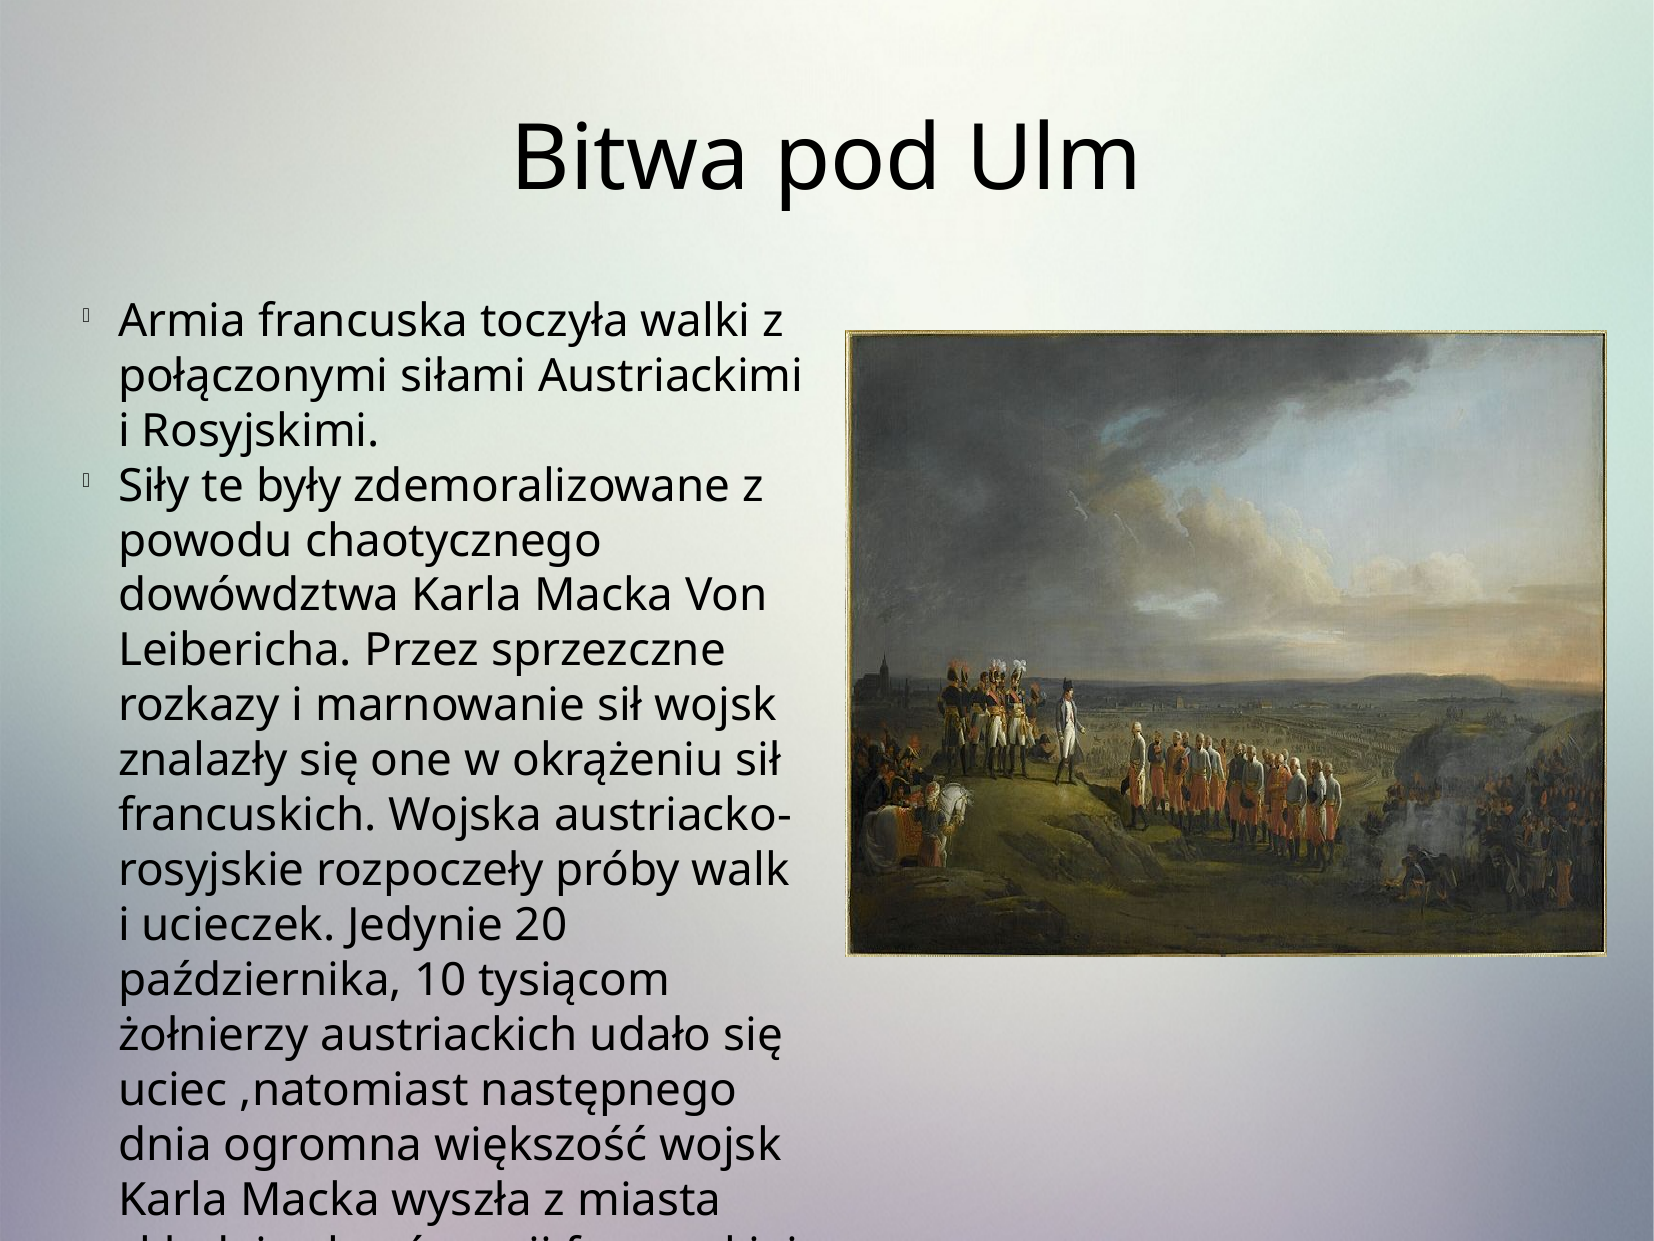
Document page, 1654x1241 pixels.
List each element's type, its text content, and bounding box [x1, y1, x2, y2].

picture [0, 0, 1654, 1241]
text_box Armia francuska toczyła walki z połączonymi siłami Austriackimi i Rosyjskimi. Siły te były zdemoralizowane z powodu chaotycznego dowówdztwa Karla Macka Von Leibericha. Przez sprzezczne rozkazy i marnowanie sił wojsk znalazły się one w okrążeniu sił francuskich. Wojska austriacko-rosyjskie rozpoczeły próby walk i ucieczek. Jedynie 20 października, 10 tysiącom żołnierzy austriackich udało się uciec ,natomiast następnego dnia ogromna większość wojsk Karla Macka wyszła z miasta składając broń armii francuskiej [82, 290, 809, 1010]
text_box Bitwa pod Ulm [82, 49, 1571, 257]
